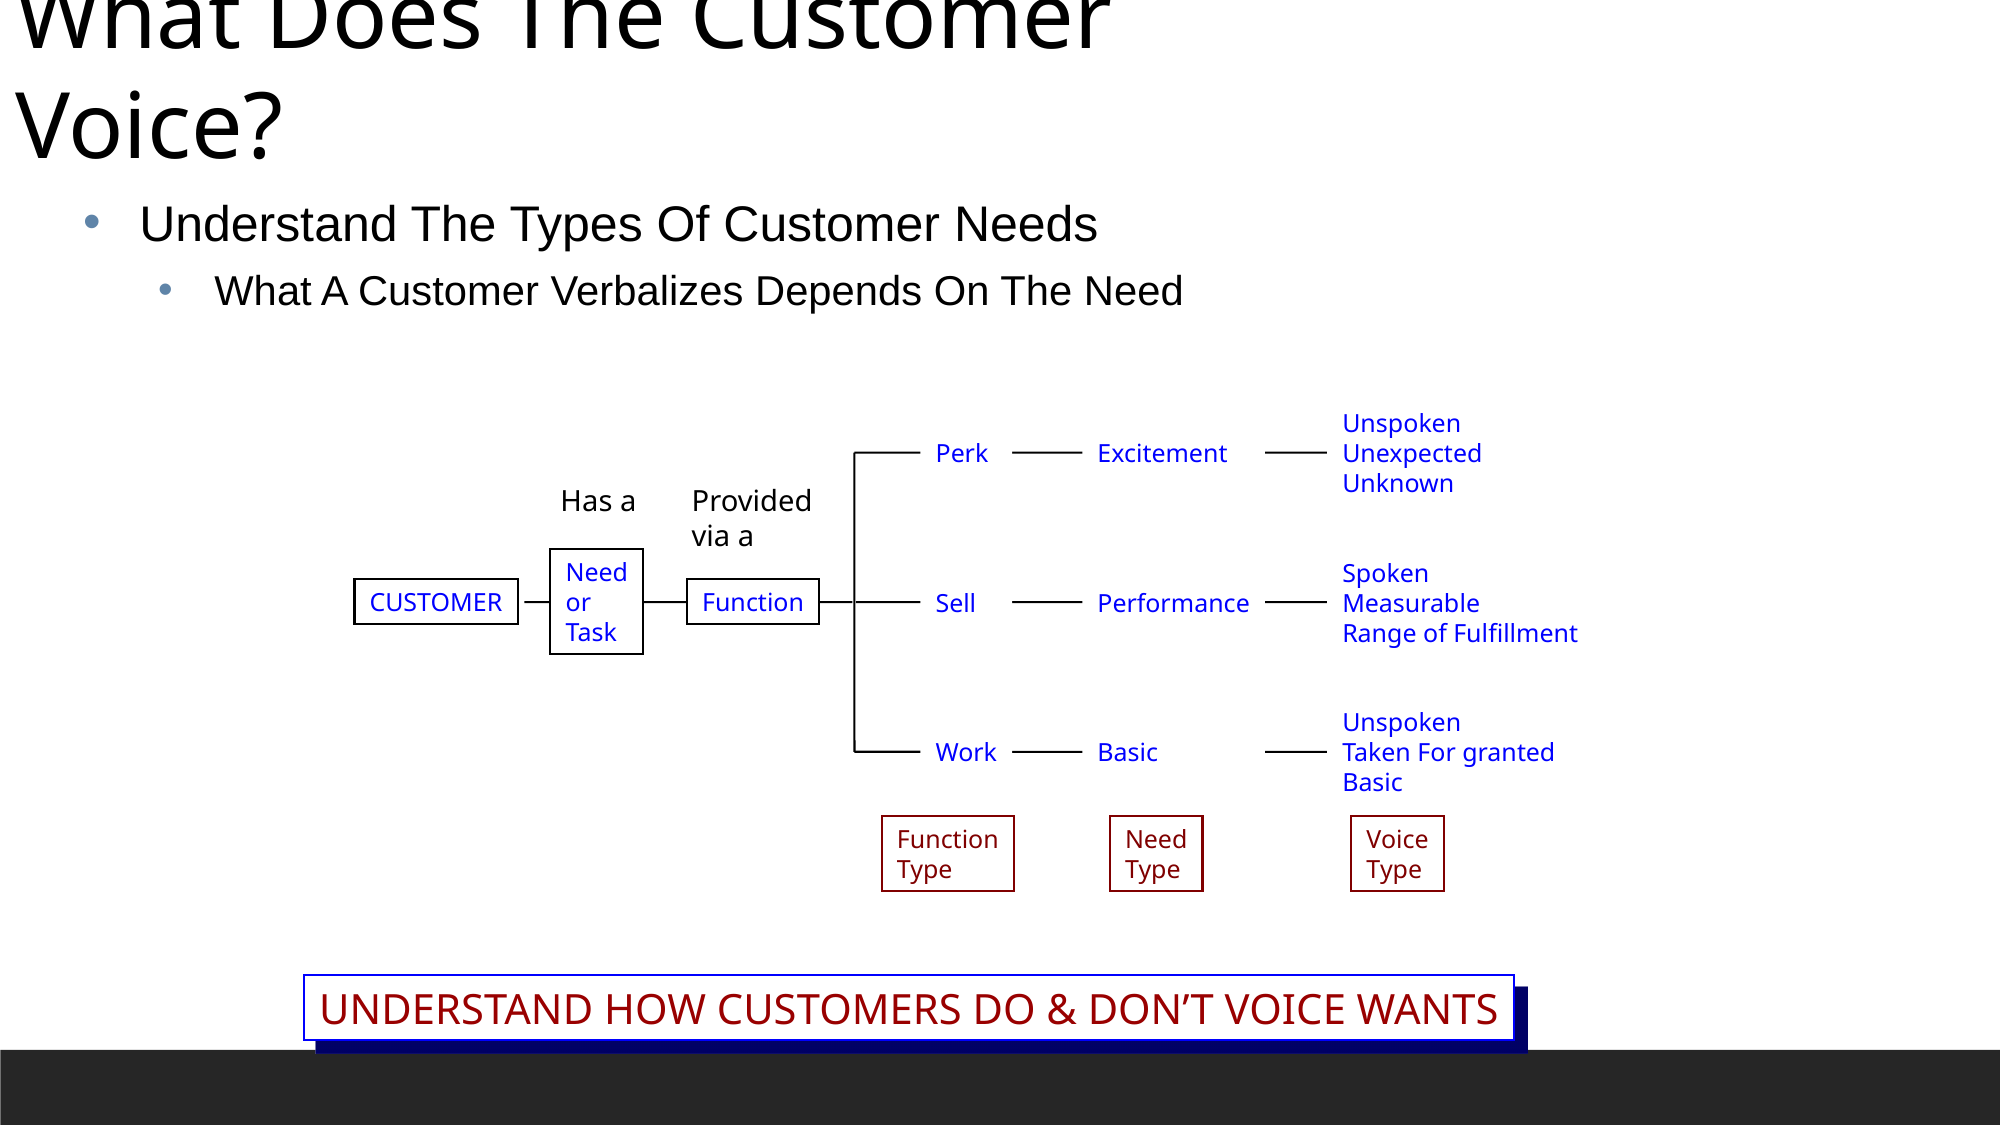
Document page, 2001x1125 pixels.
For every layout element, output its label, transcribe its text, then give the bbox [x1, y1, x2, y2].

text_box Voice Type [1351, 819, 1444, 892]
text_box Need Type [1109, 819, 1203, 892]
text_box UNDERSTAND HOW CUSTOMERS DO & DON’T VOICE WANTS [303, 975, 1514, 1041]
text_box What Does The Customer Voice? [0, 0, 1275, 185]
text_box Function Type [881, 819, 1015, 892]
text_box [361, 399, 1579, 810]
text_box Understand The Types Of Customer Needs What A Customer Verbalizes Depends On The Need [67, 183, 1346, 322]
